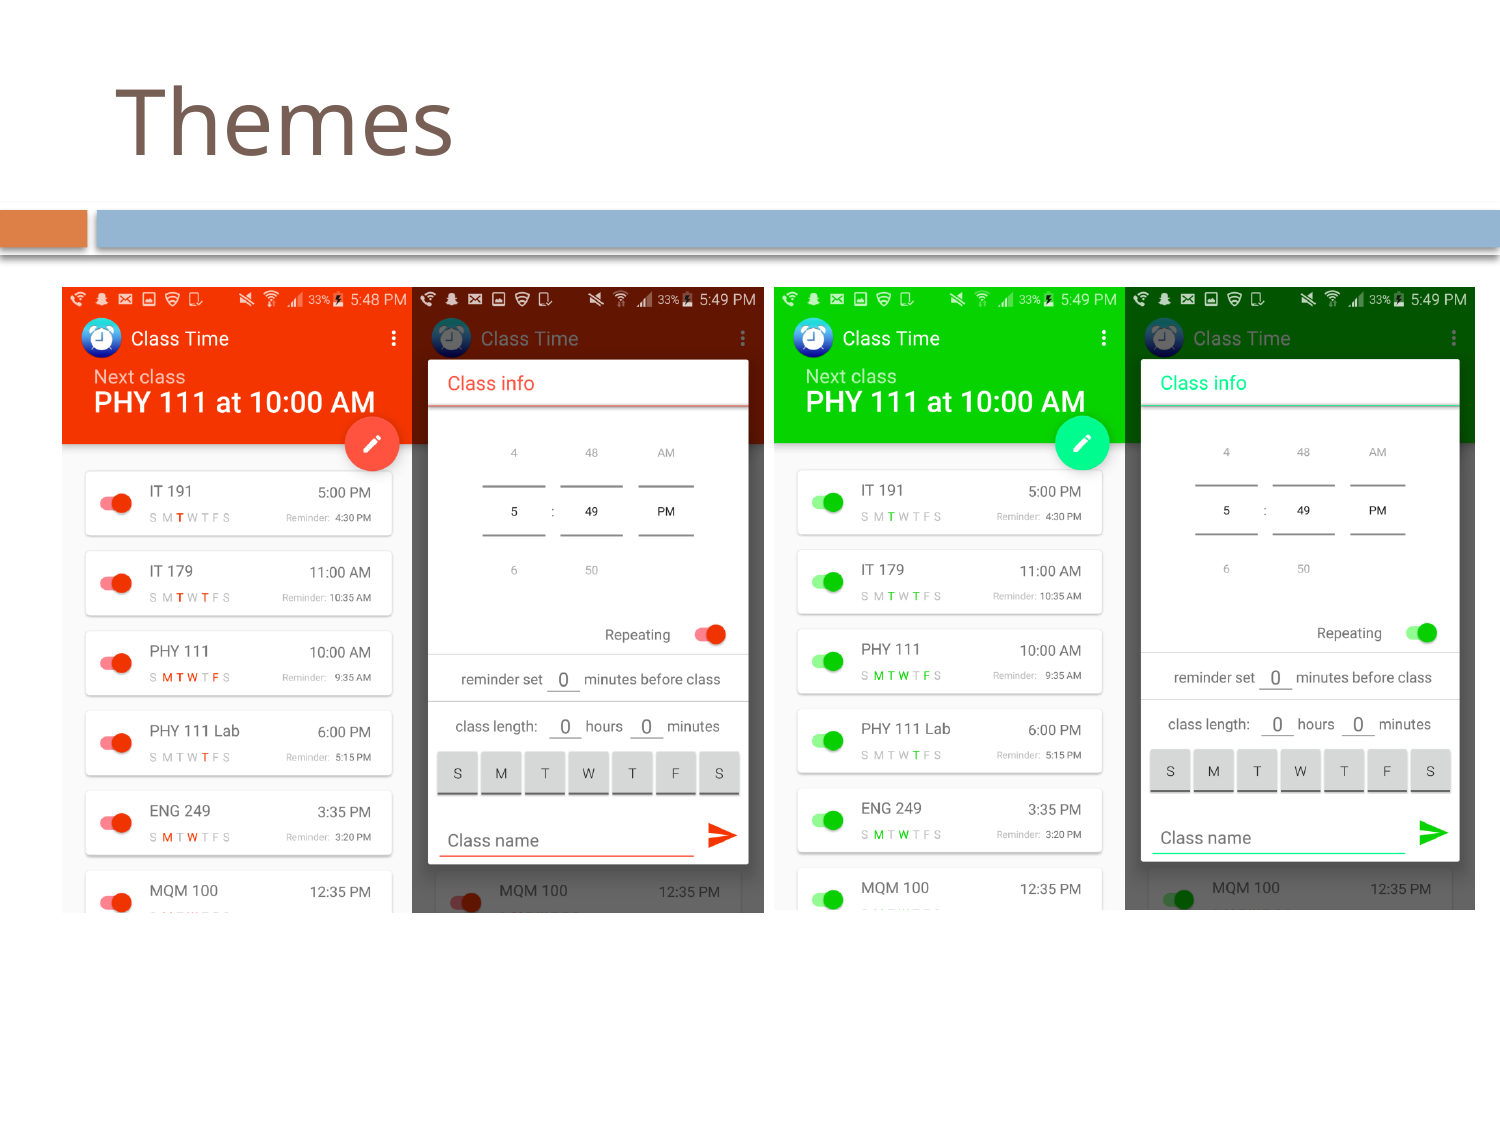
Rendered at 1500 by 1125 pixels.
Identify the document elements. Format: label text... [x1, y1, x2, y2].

picture [774, 287, 1476, 910]
title Themes [100, 37, 1438, 200]
picture [62, 287, 765, 913]
